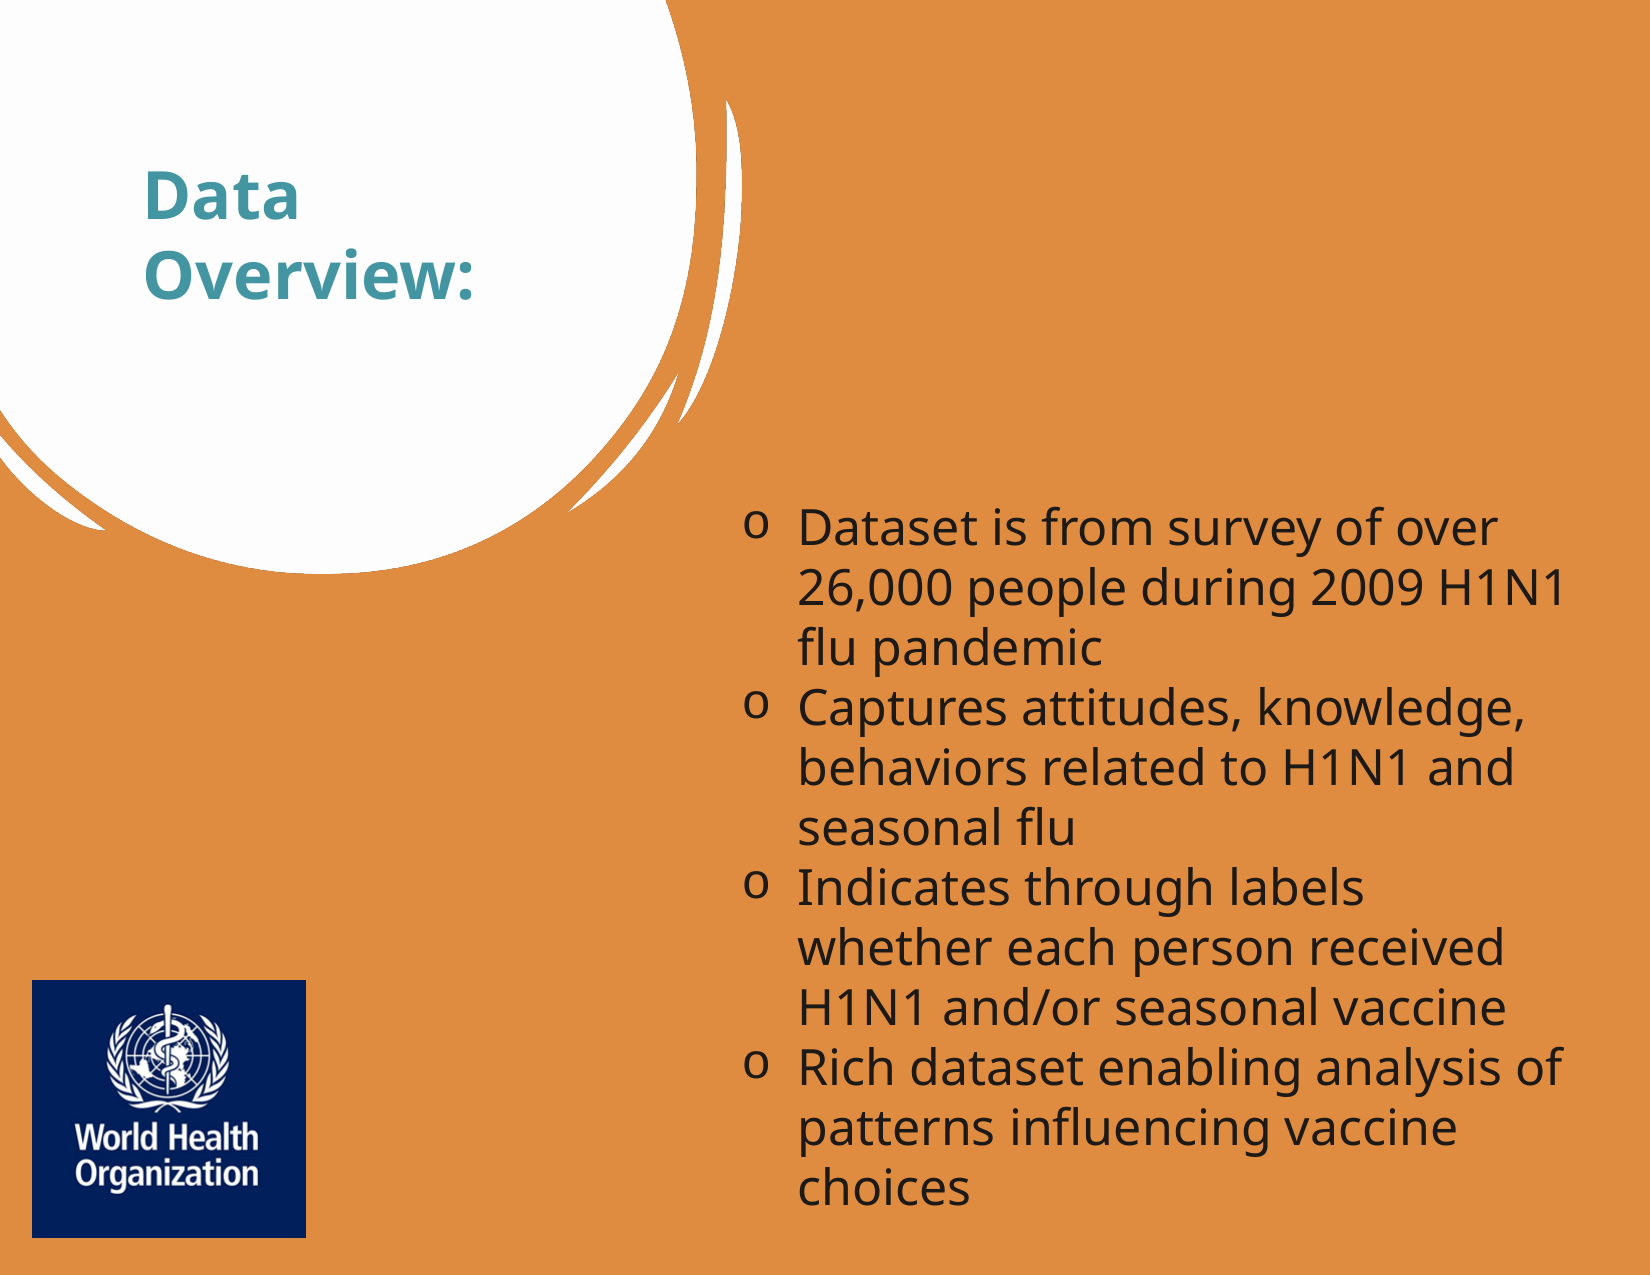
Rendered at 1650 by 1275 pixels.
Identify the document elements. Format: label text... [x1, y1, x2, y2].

title Data Overview: [127, 145, 611, 488]
text_box Dataset is from survey of over 26,000 people during 2009 H1N1 flu pandemic Captures attitudes, knowledge, behaviors related to H1N1 and seasonal flu Indicates through labels whether each person received H1N1 and/or seasonal vaccine Rich dataset enabling analysis of patterns influencing vaccine choices [726, 487, 1588, 1223]
picture [32, 980, 306, 1238]
picture [0, 0, 742, 574]
